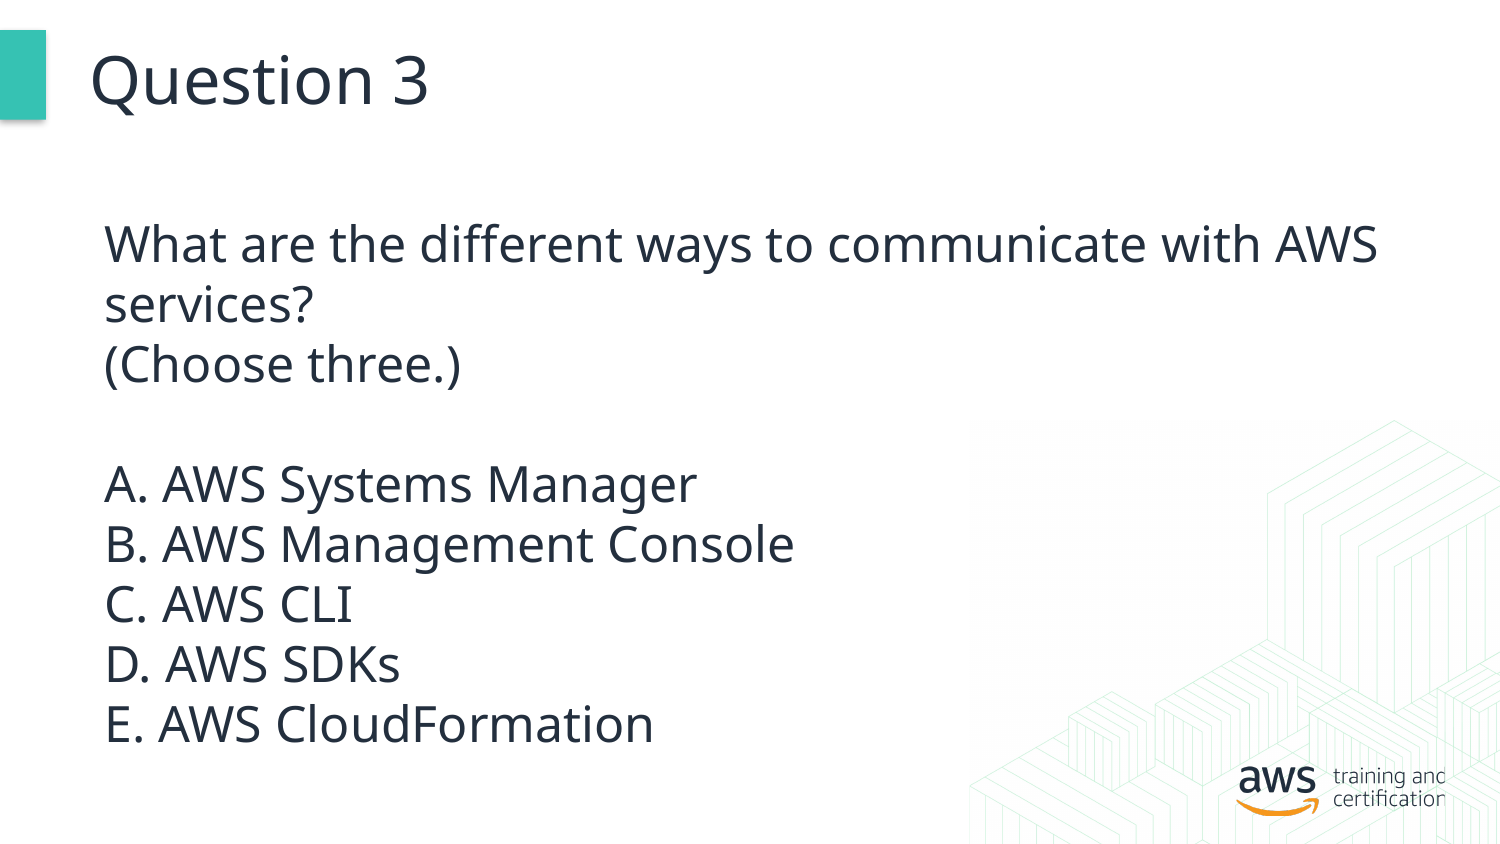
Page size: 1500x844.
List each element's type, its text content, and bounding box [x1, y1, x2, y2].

title Question 3 [75, 30, 1402, 120]
text_box What are the different ways to communicate with AWS services? (Choose three.) A. AWS Systems Manager B. AWS Management Console C. AWS CLI D. AWS SDKs E. AWS CloudFormation [89, 205, 1416, 722]
